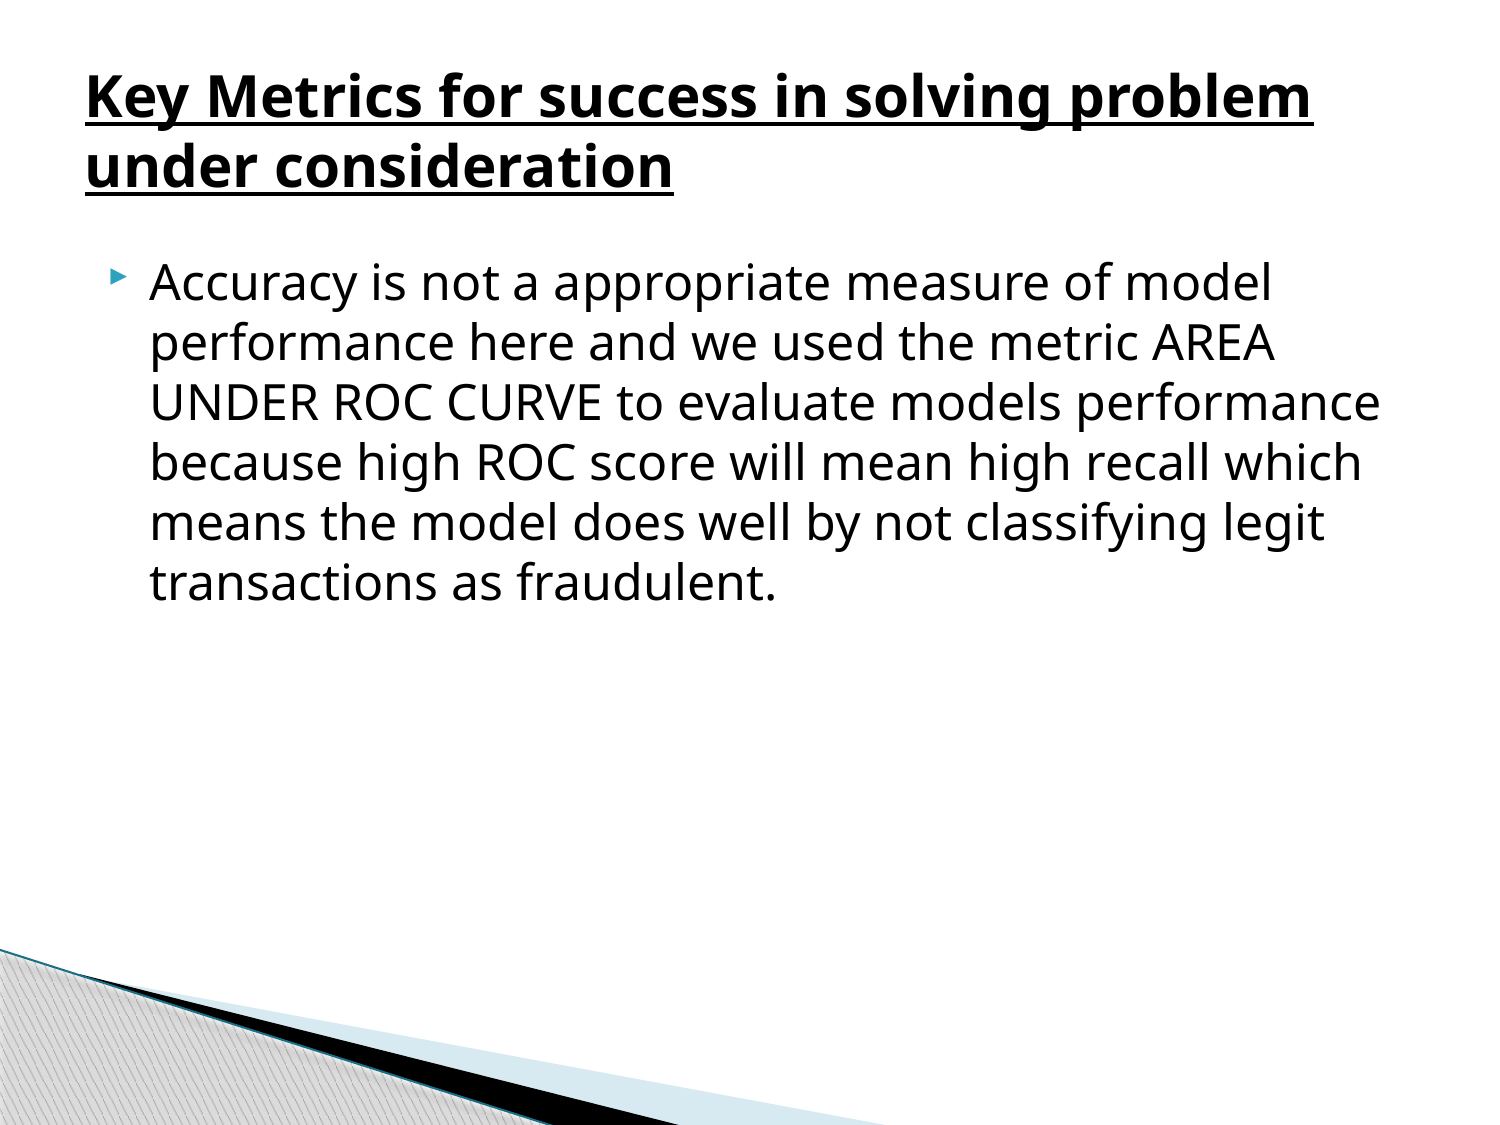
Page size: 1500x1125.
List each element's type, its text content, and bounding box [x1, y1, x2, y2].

list Accuracy is not a appropriate measure of model performance here and we used the metric AREA UNDER ROC CURVE to evaluate models performance because high ROC score will mean high recall which means the model does well by not classifying legit transactions as fraudulent. [75, 243, 1425, 986]
title Key Metrics for success in solving problem under consideration [70, 35, 1421, 223]
